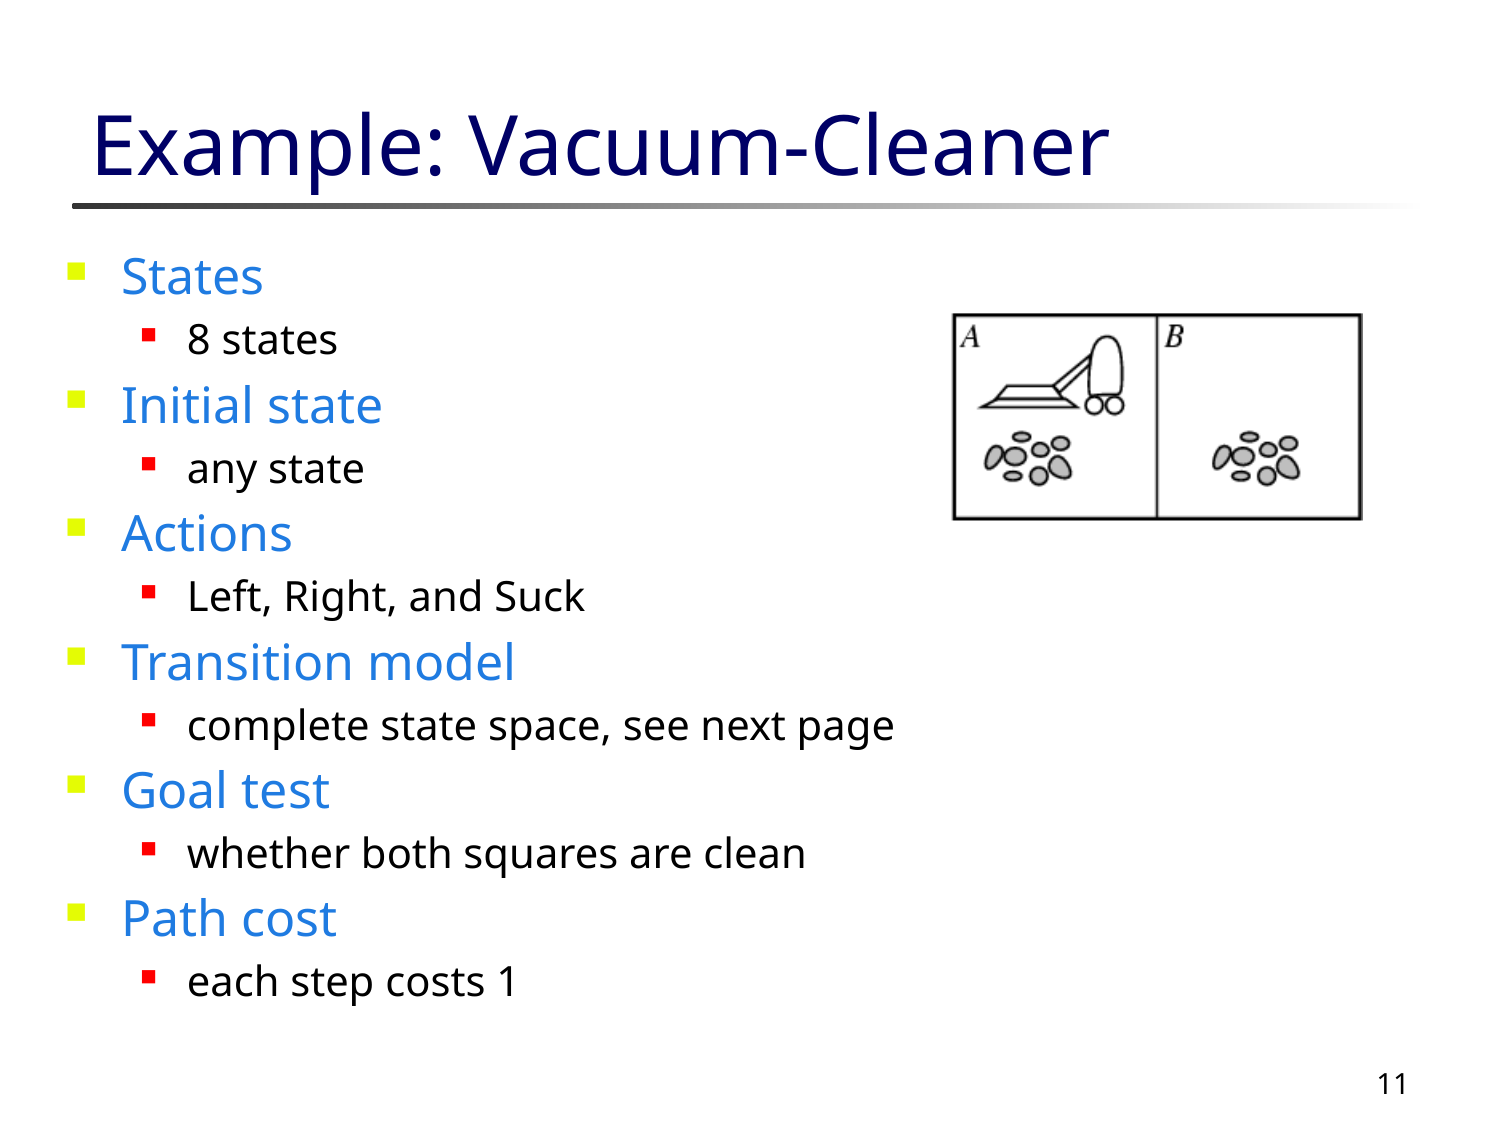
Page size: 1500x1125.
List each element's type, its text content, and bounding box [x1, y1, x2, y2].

picture [949, 312, 1363, 524]
title Example: Vacuum-Cleaner [75, 12, 1468, 200]
list States 8 states Initial state any state Actions Left, Right, and Suck Transition model complete state space, see next page Goal test whether both squares are clean Path cost each step costs 1 [50, 237, 1463, 994]
slide_number 11 [1112, 1037, 1426, 1113]
